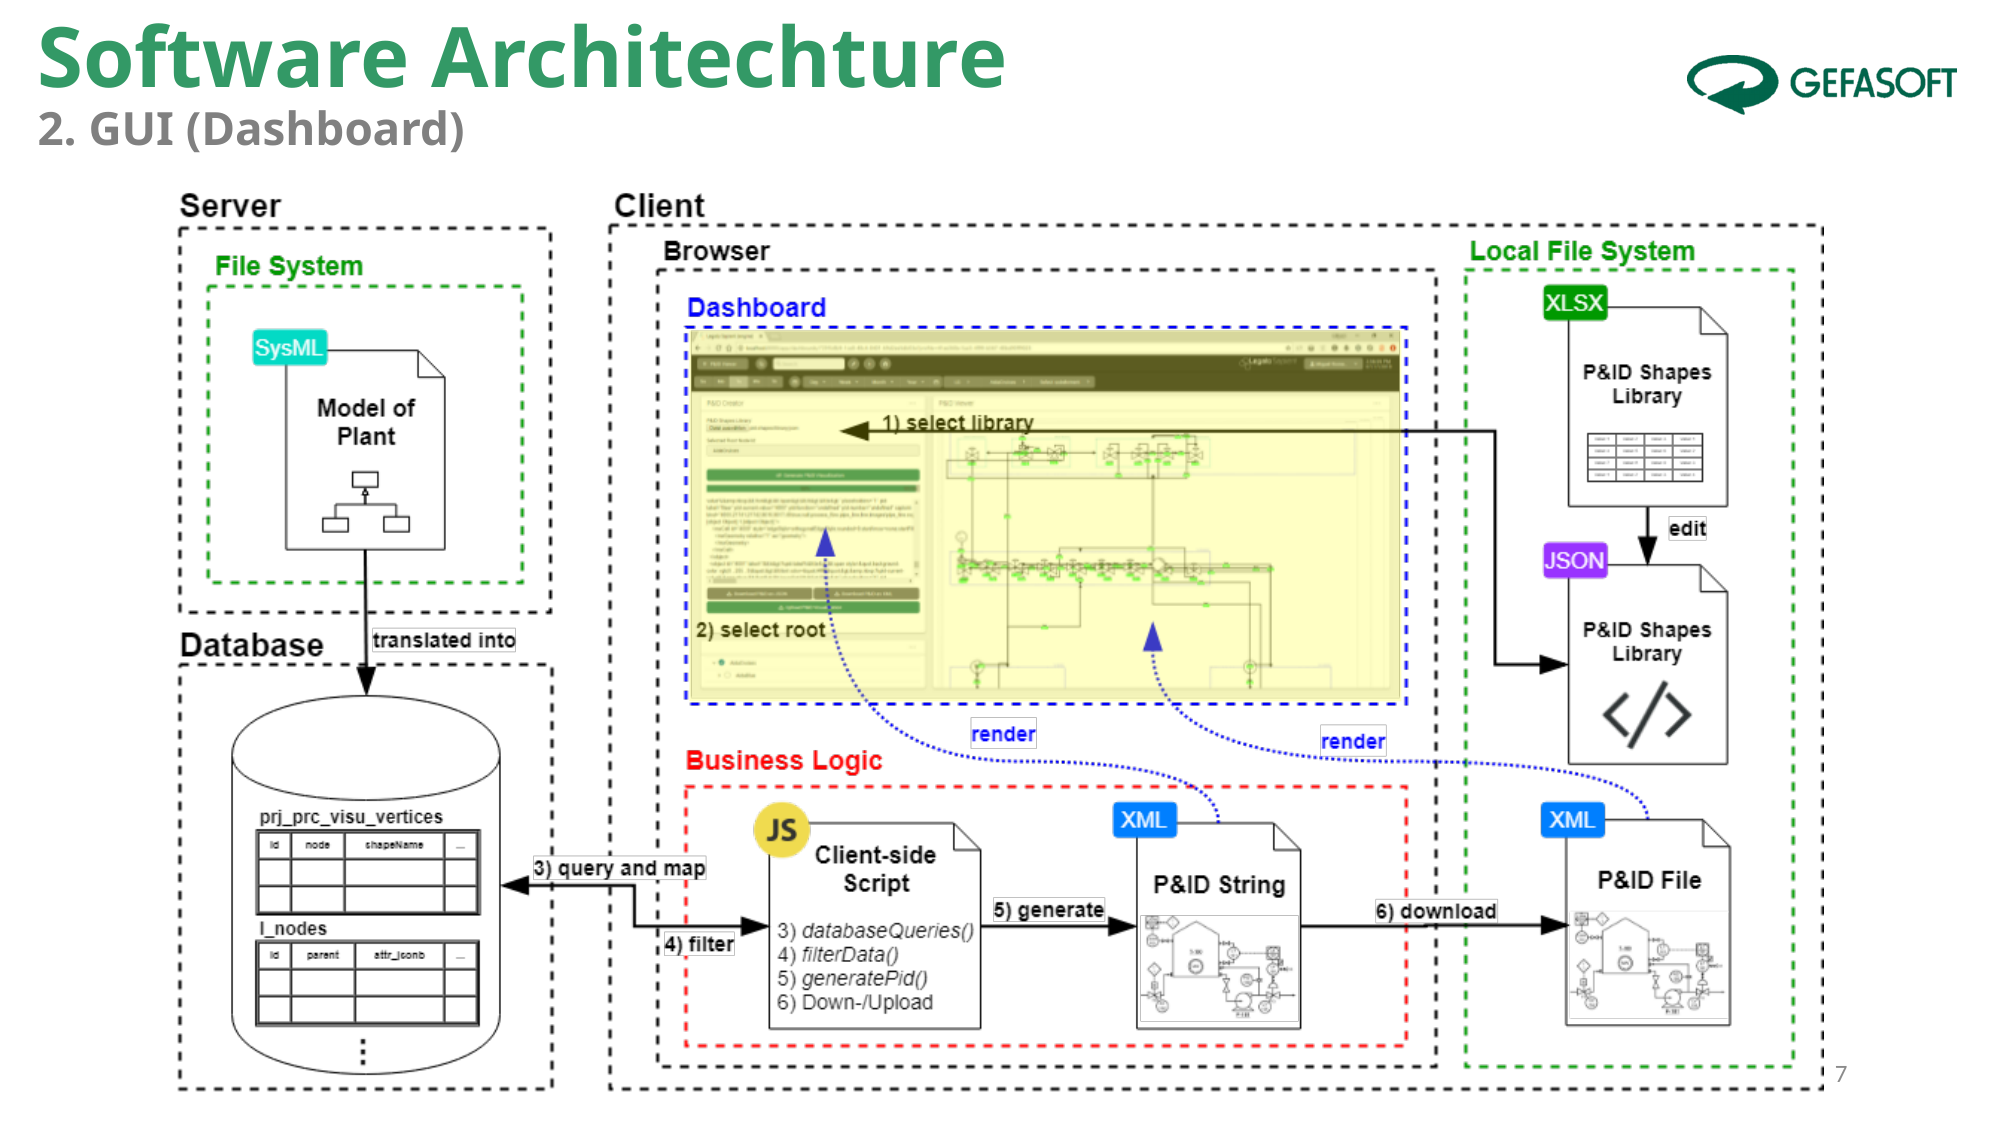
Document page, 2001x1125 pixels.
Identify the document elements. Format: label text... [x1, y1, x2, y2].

slide_number 7 [1412, 1042, 1863, 1103]
picture [175, 183, 1824, 1096]
picture [1687, 55, 1957, 115]
title Software Architechture 2. GUI (Dashboard) [22, 3, 1978, 168]
